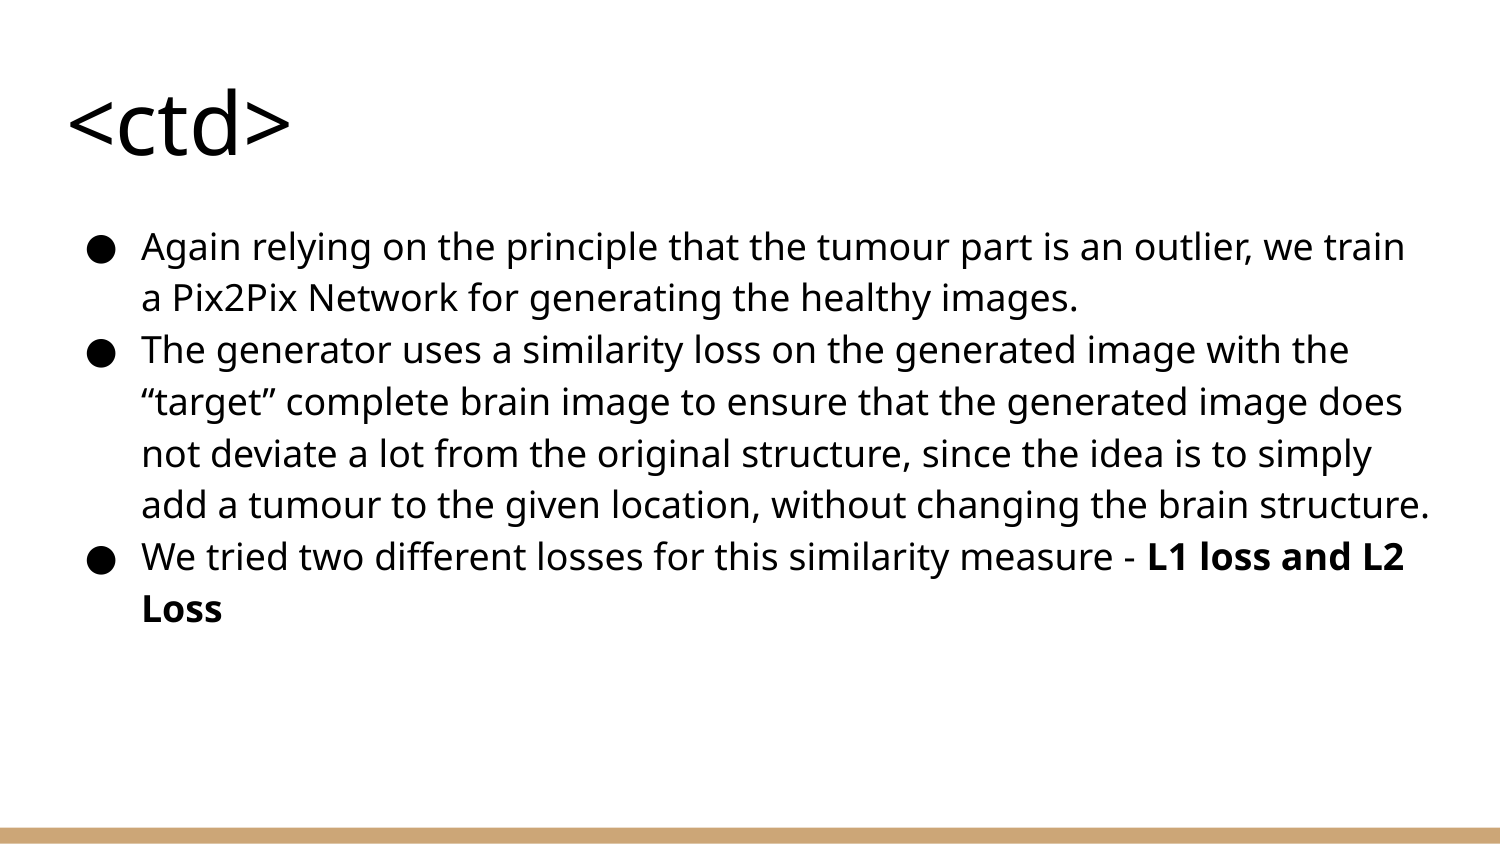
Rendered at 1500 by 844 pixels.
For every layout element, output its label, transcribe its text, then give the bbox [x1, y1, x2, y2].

list Again relying on the principle that the tumour part is an outlier, we train a Pix2Pix Network for generating the healthy images. The generator uses a similarity loss on the generated image with the “target” complete brain image to ensure that the generated image does not deviate a lot from the original structure, since the idea is to simply add a tumour to the given location, without changing the brain structure. We tried two different losses for this similarity measure - L1 loss and L2 Loss [51, 200, 1449, 752]
title <ctd> [51, 51, 1449, 189]
